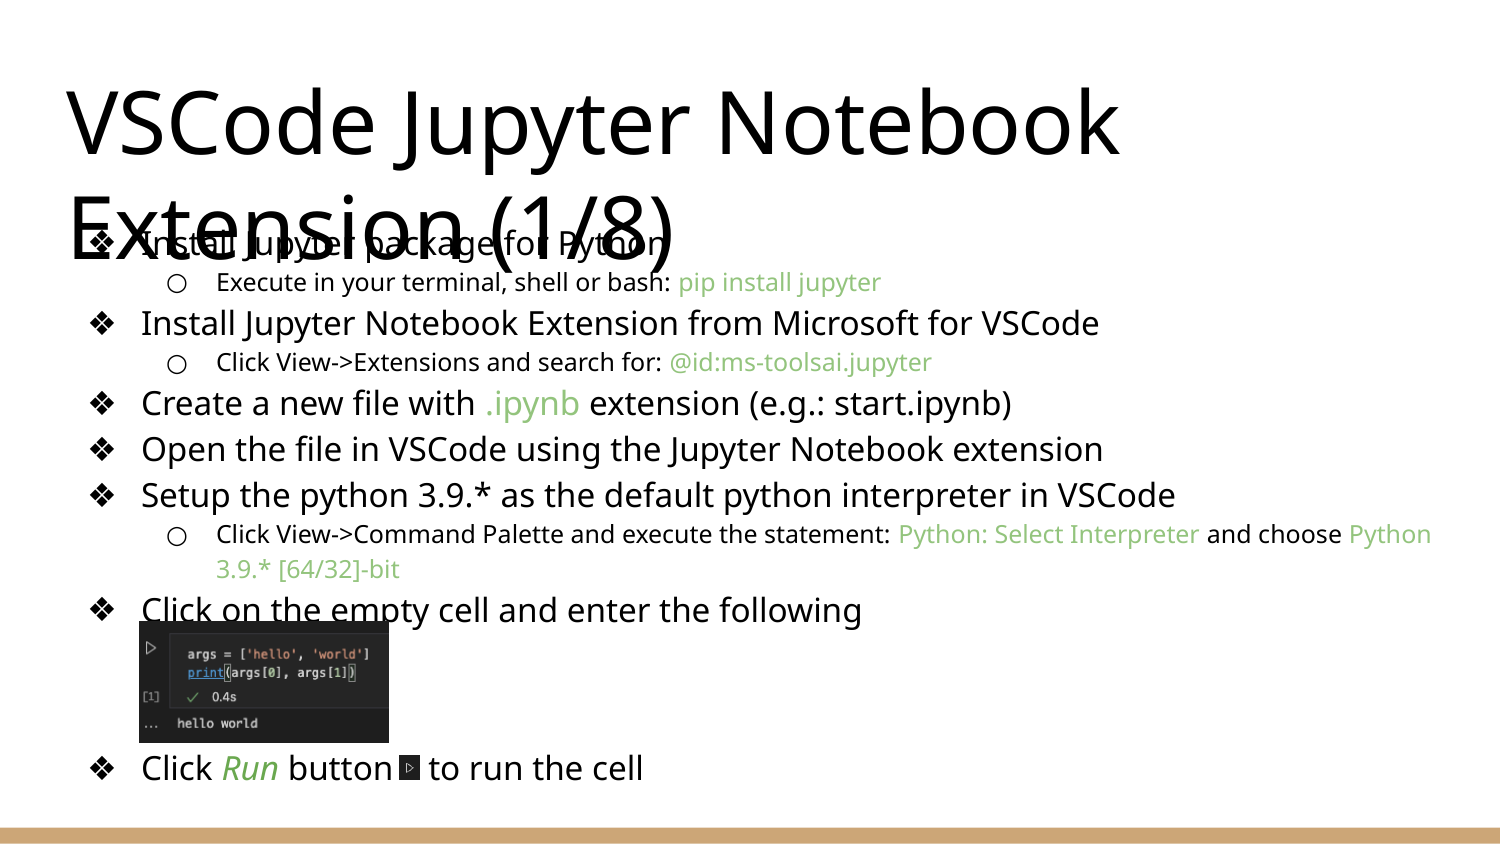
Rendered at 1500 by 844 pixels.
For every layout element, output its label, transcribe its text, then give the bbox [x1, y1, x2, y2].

list Install Jupyter package for Python Execute in your terminal, shell or bash: pip install jupyter Install Jupyter Notebook Extension from Microsoft for VSCode Click View->Extensions and search for: @id:ms-toolsai.jupyter Create a new file with .ipynb extension (e.g.: start.ipynb) Open the file in VSCode using the Jupyter Notebook extension Setup the python 3.9.* as the default python interpreter in VSCode Click View->Command Palette and execute the statement: Python: Select Interpreter and choose Python 3.9.* [64/32]-bit Click on the empty cell and enter the following Click Run button to run the cell [51, 200, 1449, 752]
title VSCode Jupyter Notebook Extension (1/8) [51, 51, 1449, 189]
picture [398, 754, 421, 781]
picture [139, 621, 389, 743]
